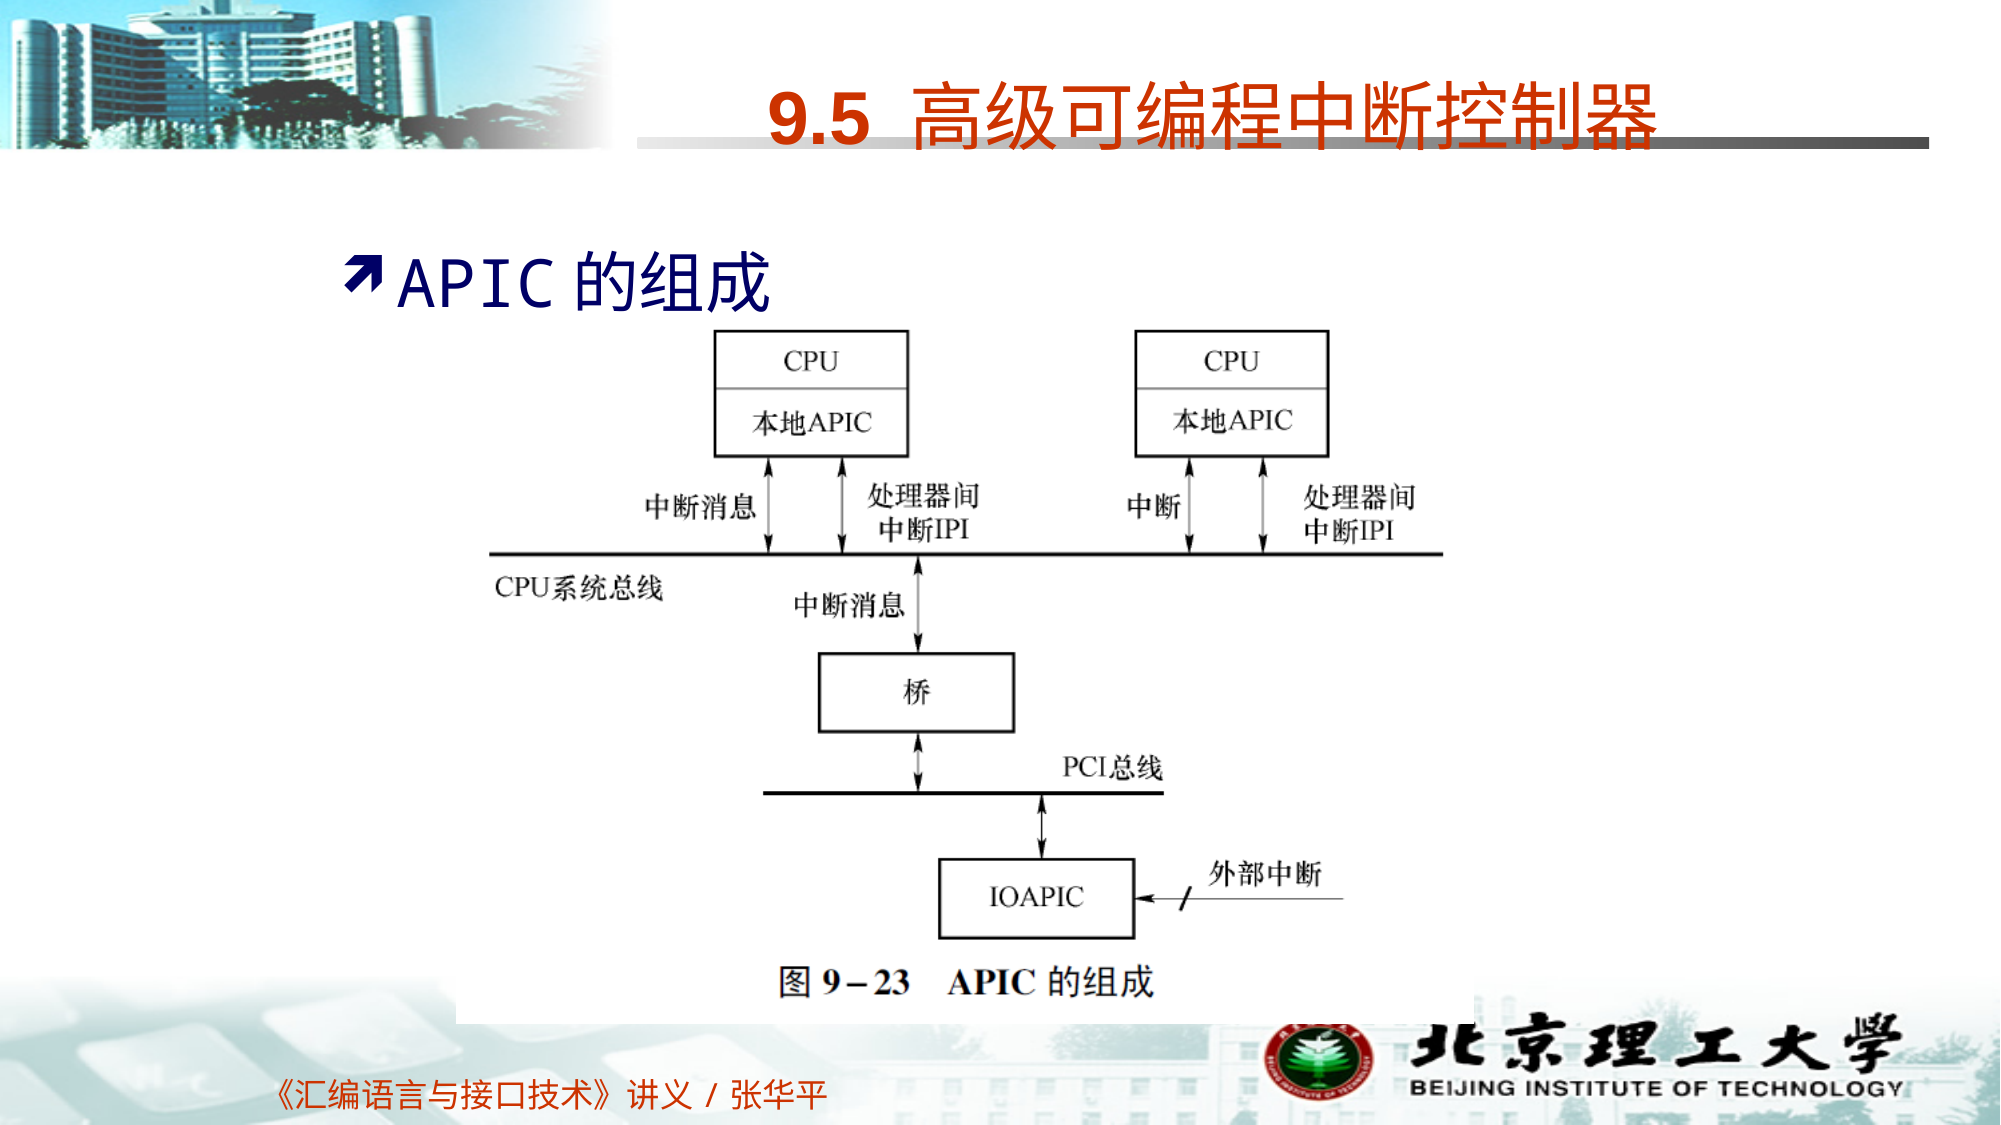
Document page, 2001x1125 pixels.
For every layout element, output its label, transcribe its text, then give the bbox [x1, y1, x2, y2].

picture [0, 0, 2000, 1125]
title 9.5 高级可编程中断控制器 [409, 45, 1675, 185]
list APIC的组成 [324, 233, 1675, 1024]
